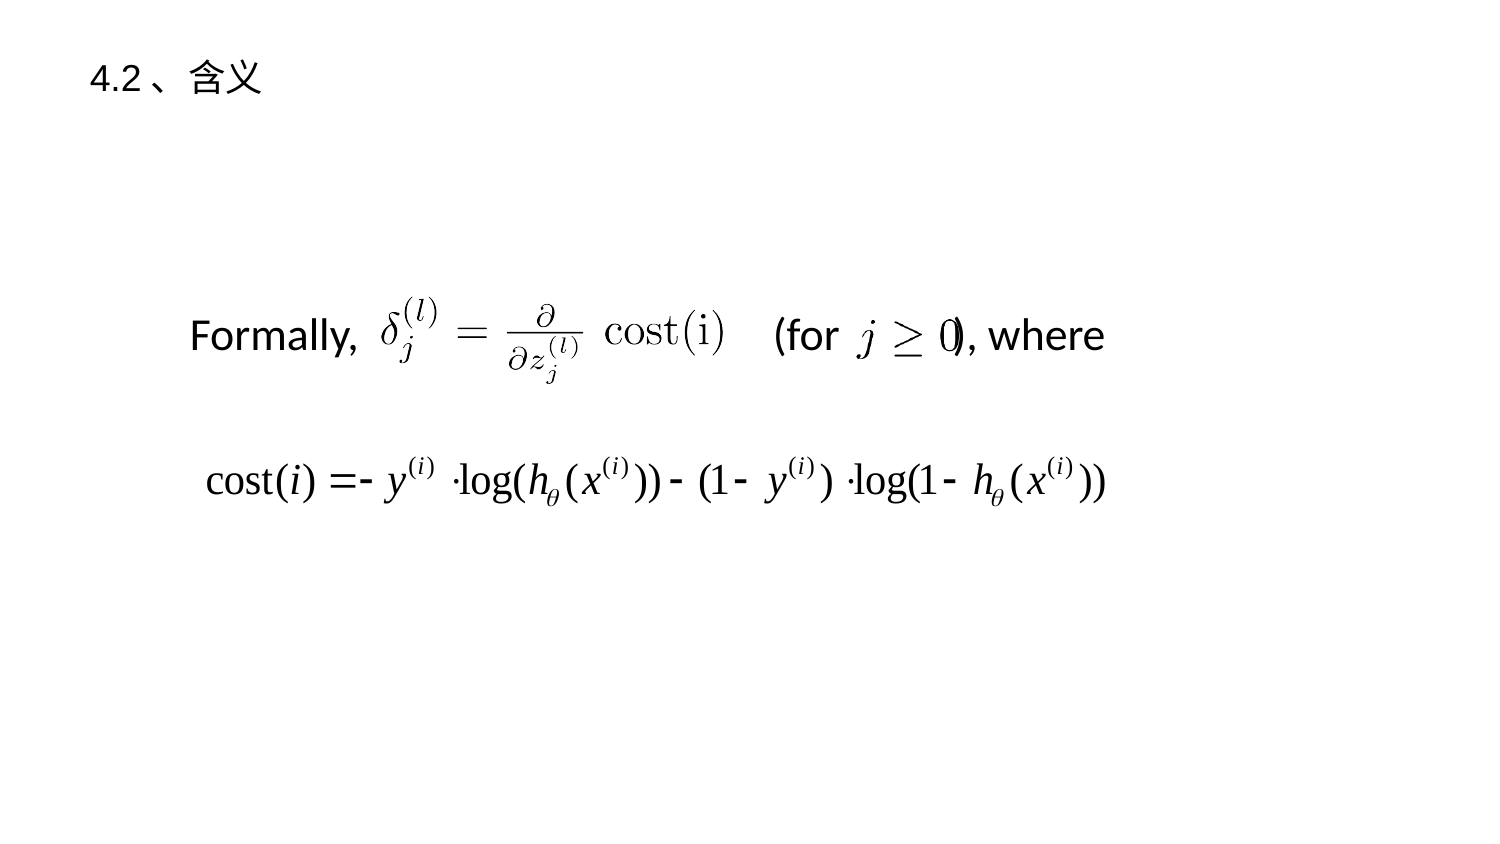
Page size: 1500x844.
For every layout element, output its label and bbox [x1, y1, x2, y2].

picture [199, 446, 1113, 517]
text_box [174, 296, 1426, 384]
